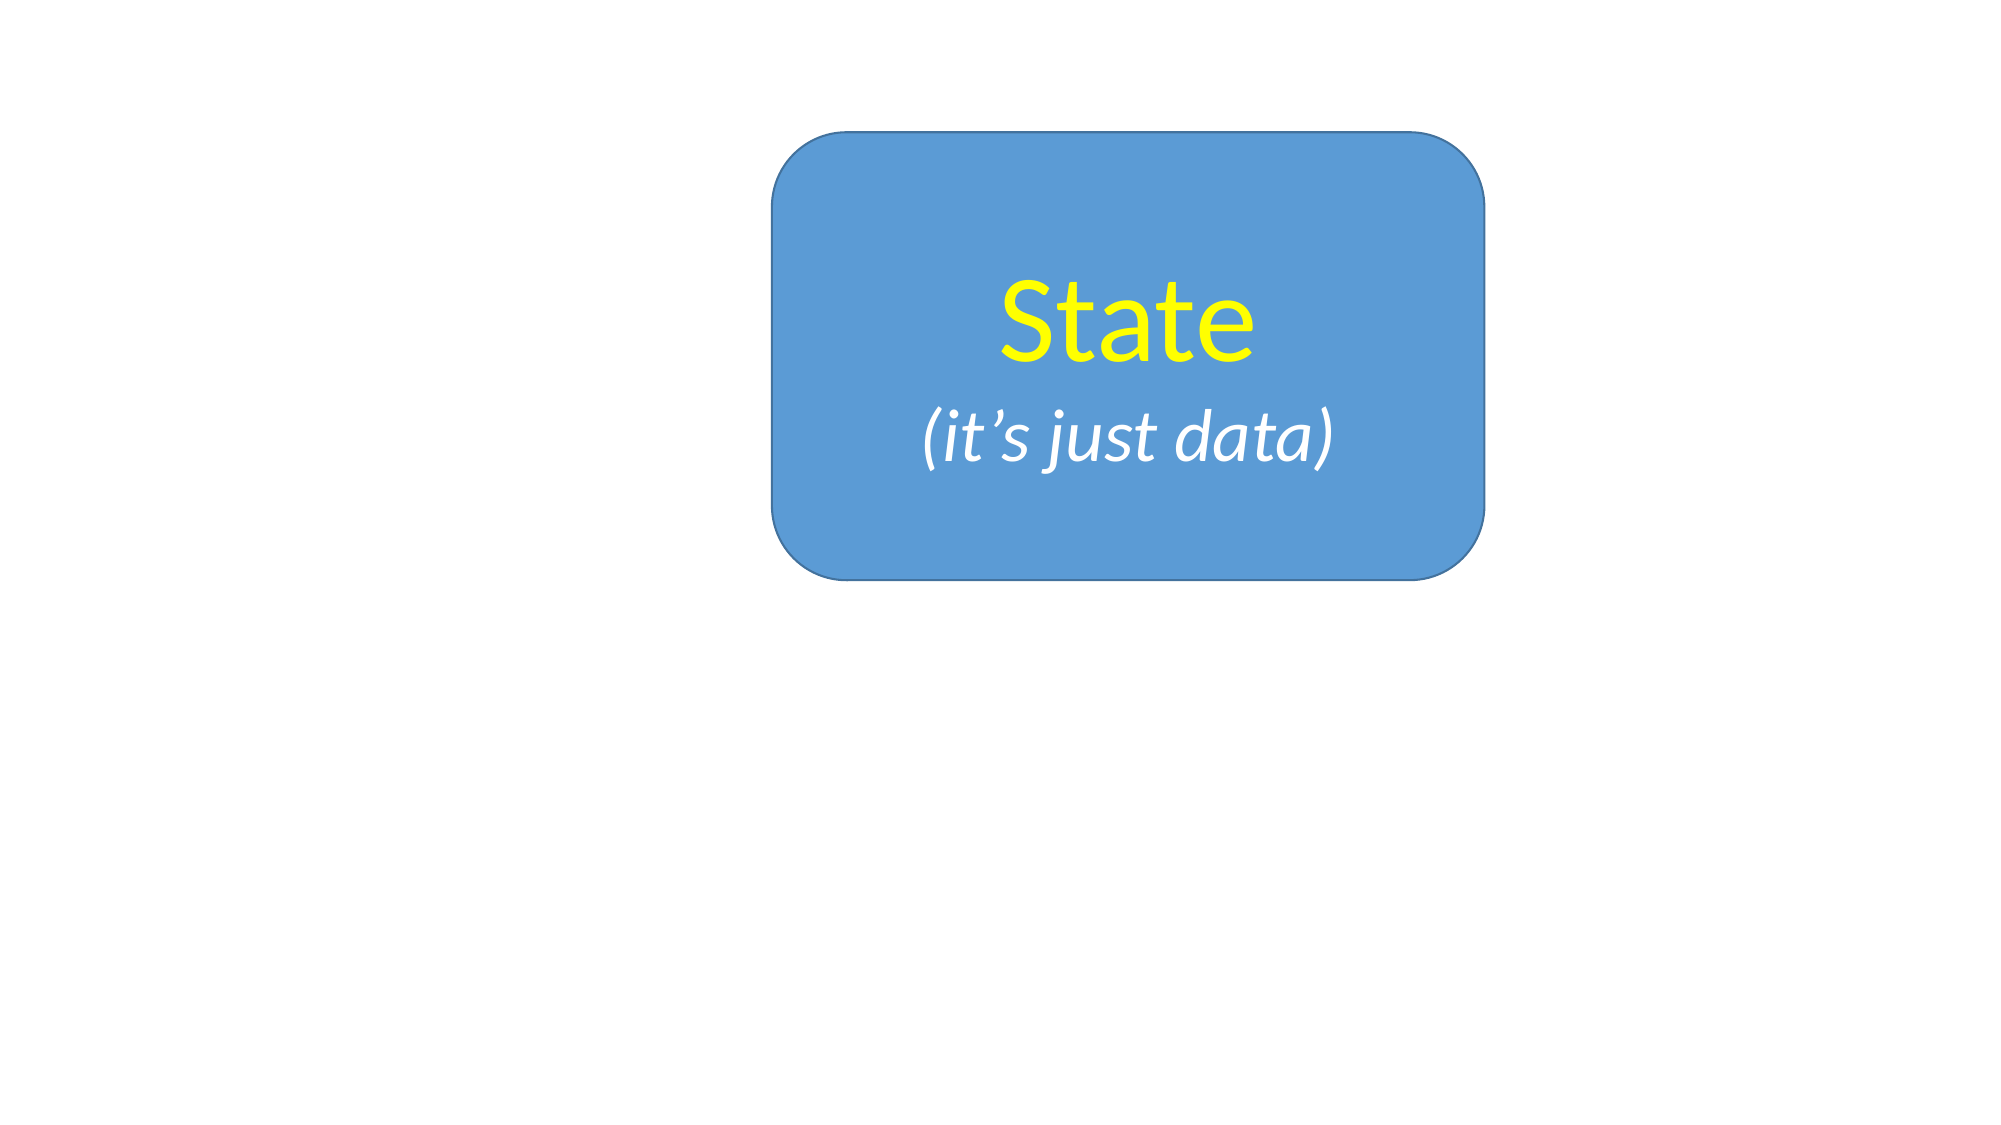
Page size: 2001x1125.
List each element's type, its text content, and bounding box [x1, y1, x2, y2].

text_box State (it’s just data) [770, 131, 1486, 582]
